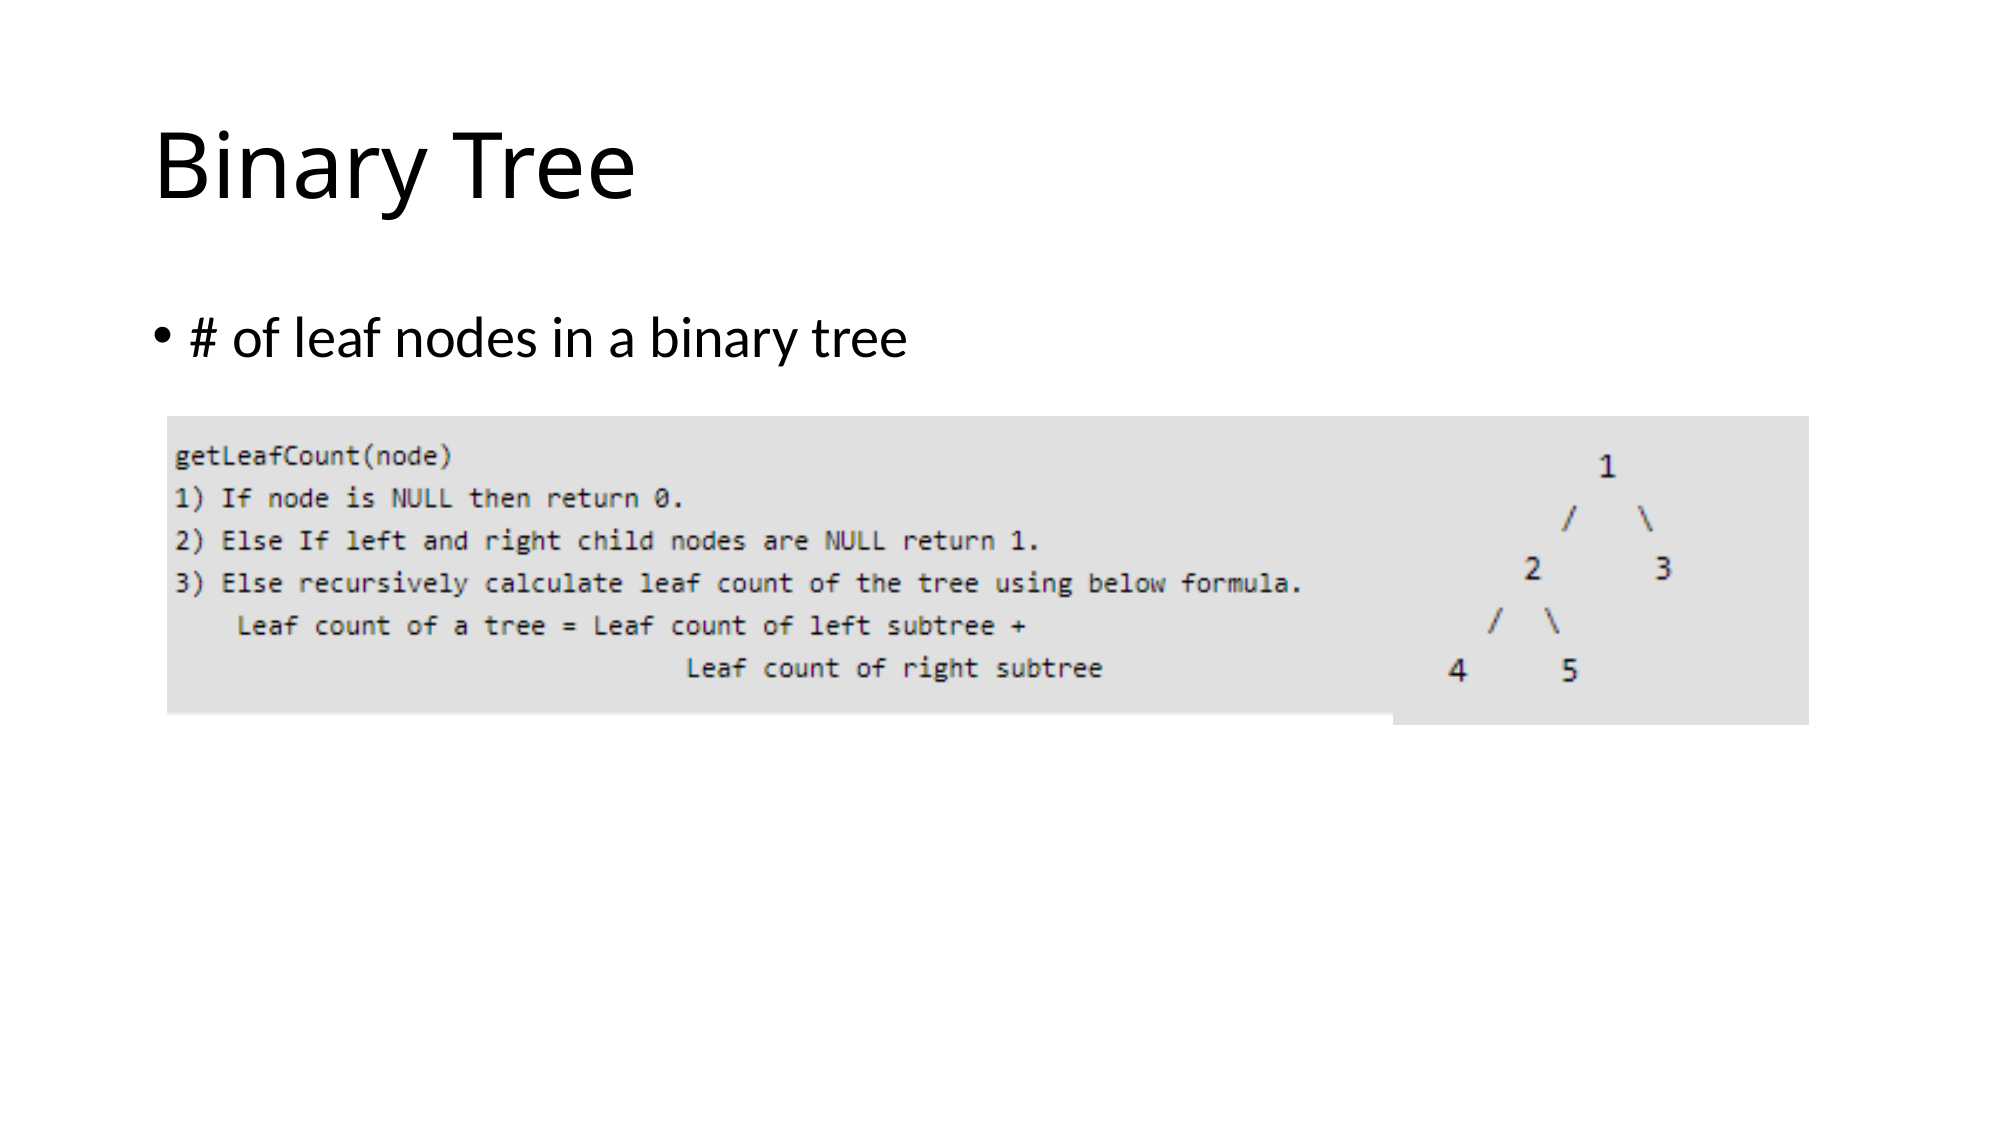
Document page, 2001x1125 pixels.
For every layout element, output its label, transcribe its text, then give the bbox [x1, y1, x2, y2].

title Binary Tree [137, 59, 1863, 278]
picture [167, 416, 1809, 725]
list # of leaf nodes in a binary tree [137, 299, 1863, 1014]
